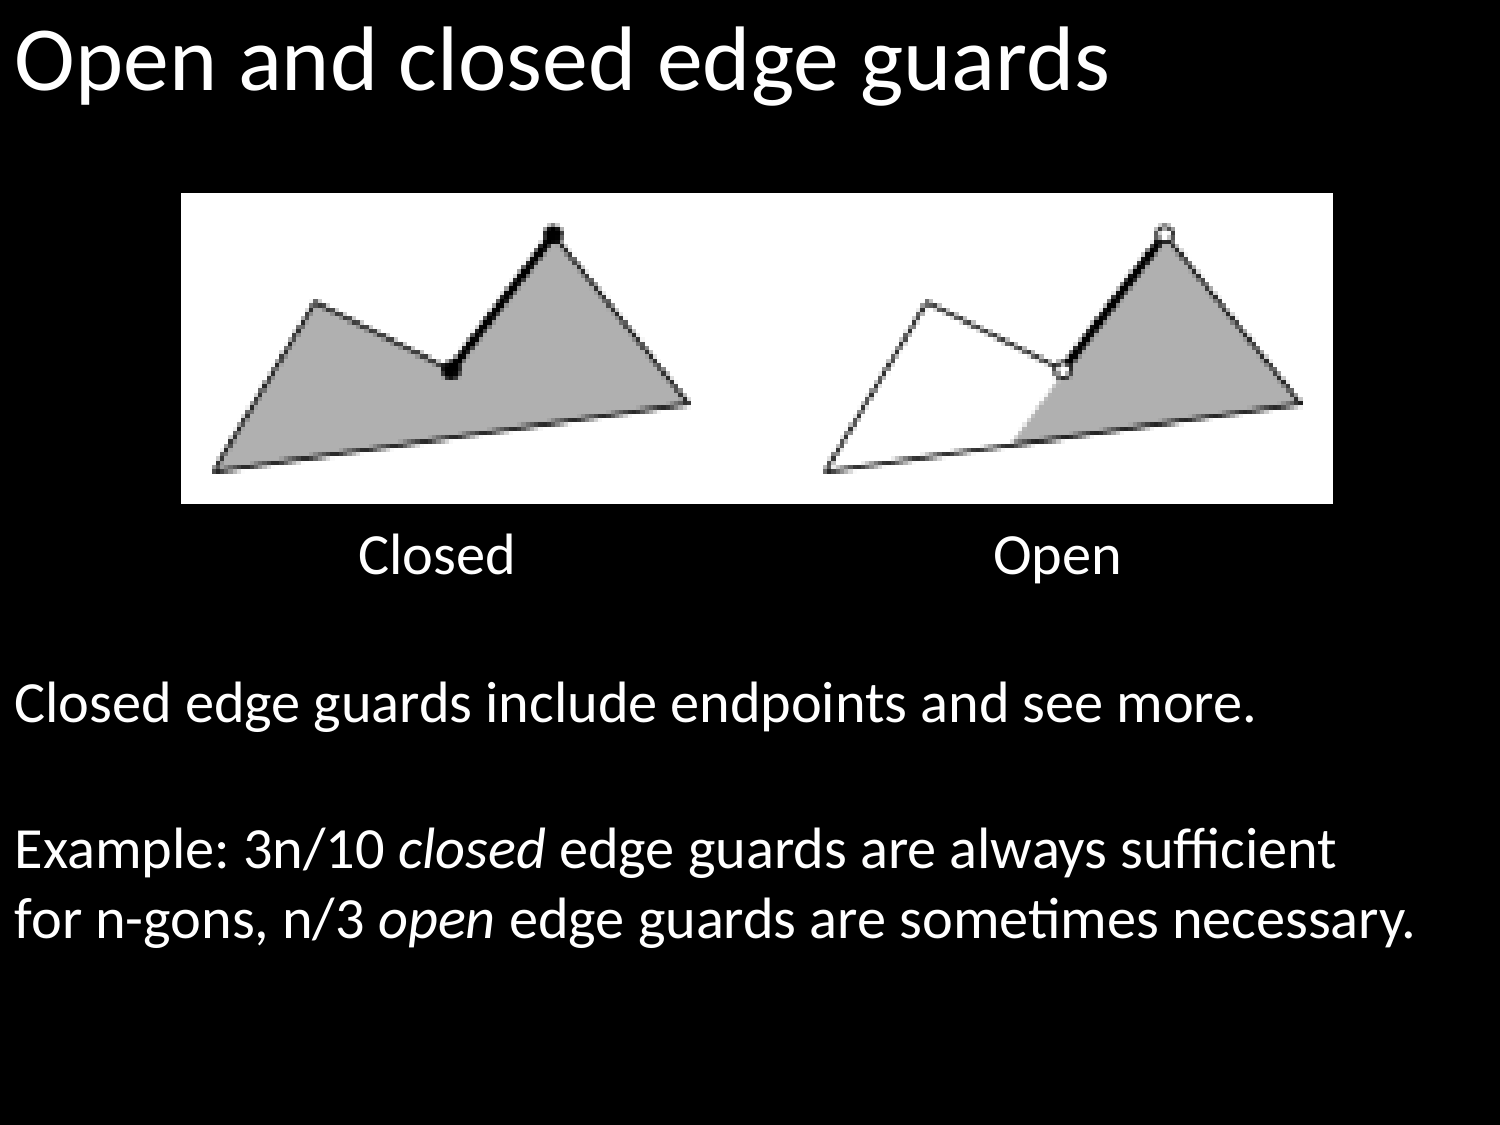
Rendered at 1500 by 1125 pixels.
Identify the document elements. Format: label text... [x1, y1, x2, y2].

text_box Open and closed edge guards [0, 0, 1397, 117]
text_box Closed edge guards include endpoints and see more. [0, 656, 1433, 742]
picture [181, 192, 1334, 505]
text_box Closed [343, 513, 590, 594]
text_box Example: 3n/10 closed edge guards are always sufficient for n-gons, n/3 open edge guards are sometimes necessary. [0, 802, 1500, 958]
text_box Open [978, 513, 1225, 594]
